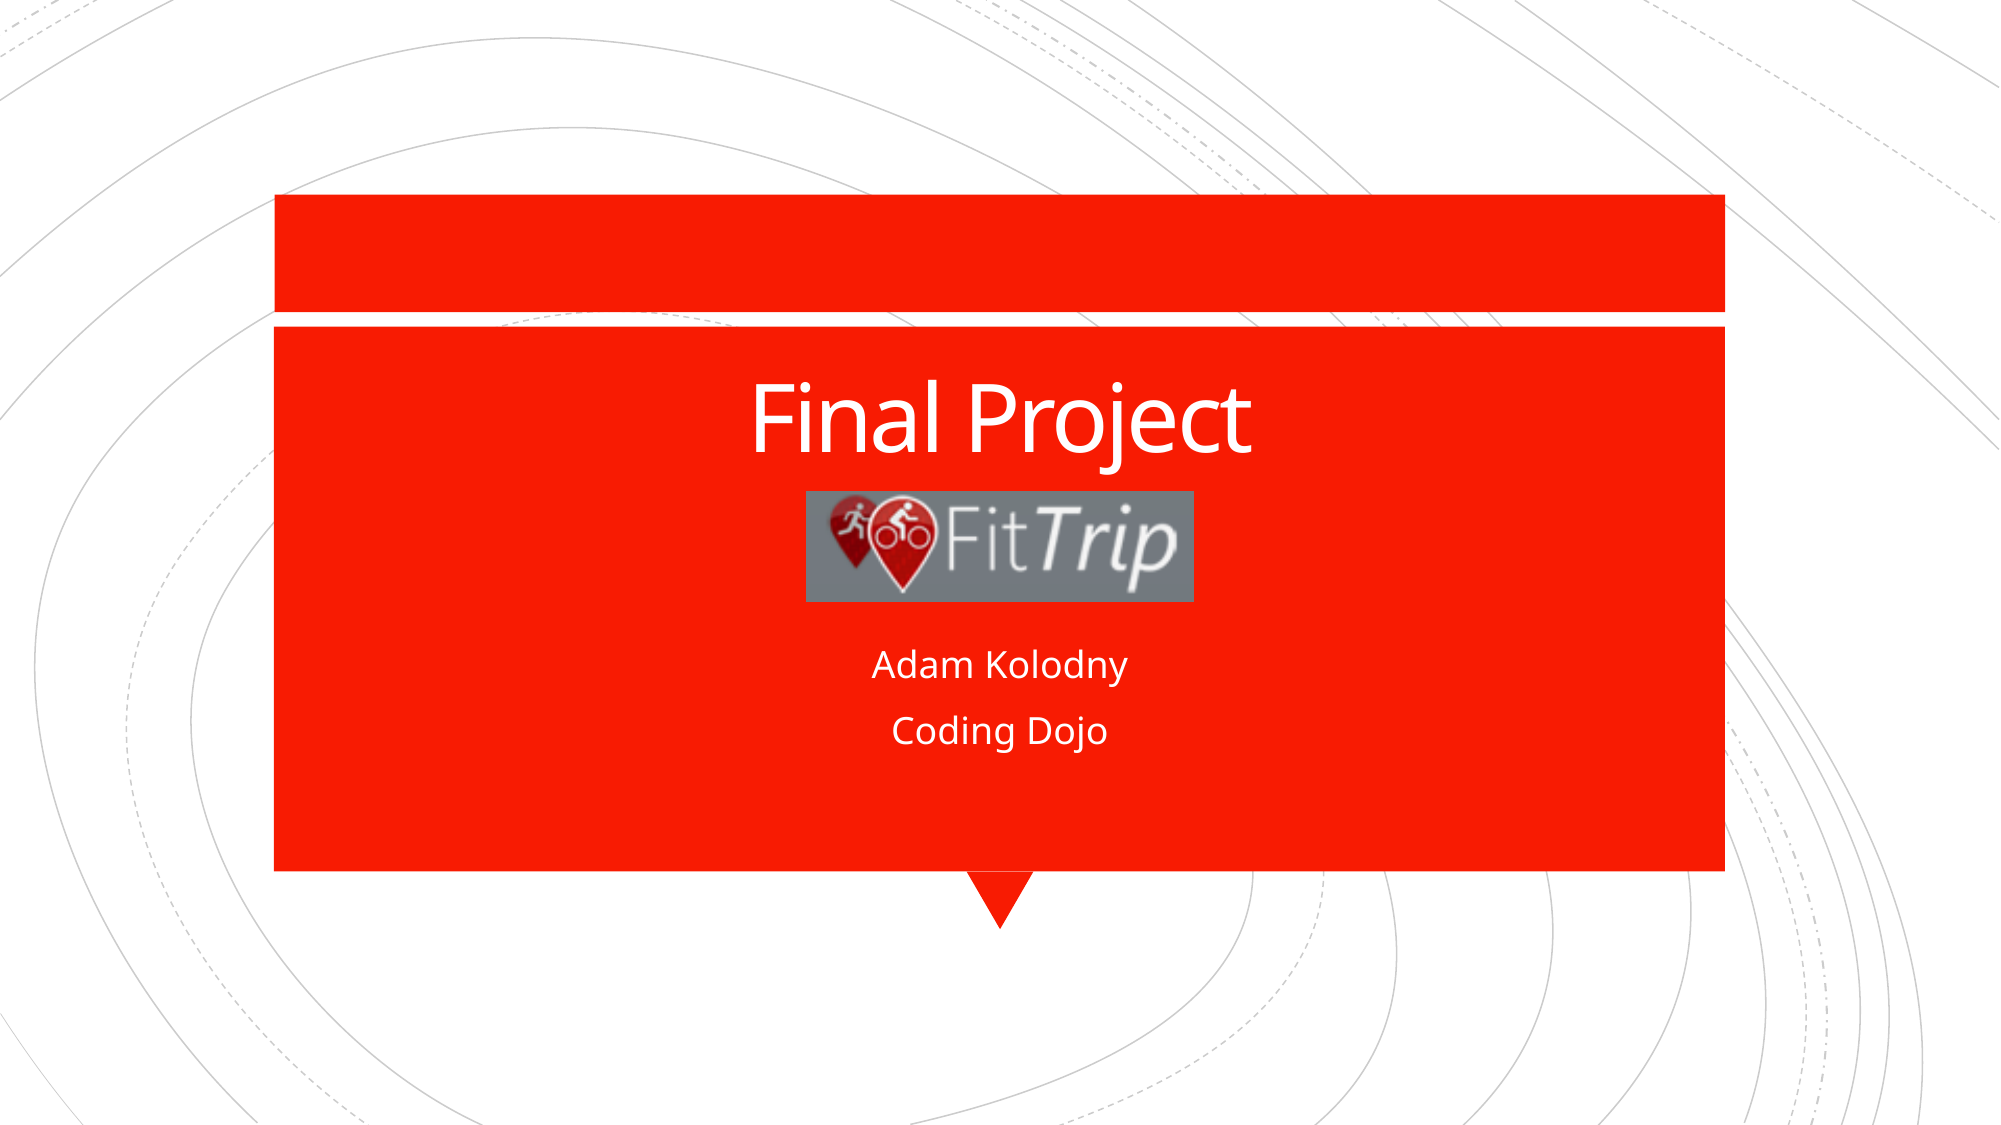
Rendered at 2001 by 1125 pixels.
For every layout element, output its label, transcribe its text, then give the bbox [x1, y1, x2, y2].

subtitle Adam Kolodny Coding Dojo [288, 640, 1712, 858]
picture [805, 490, 1194, 602]
title Final Project [288, 340, 1713, 563]
